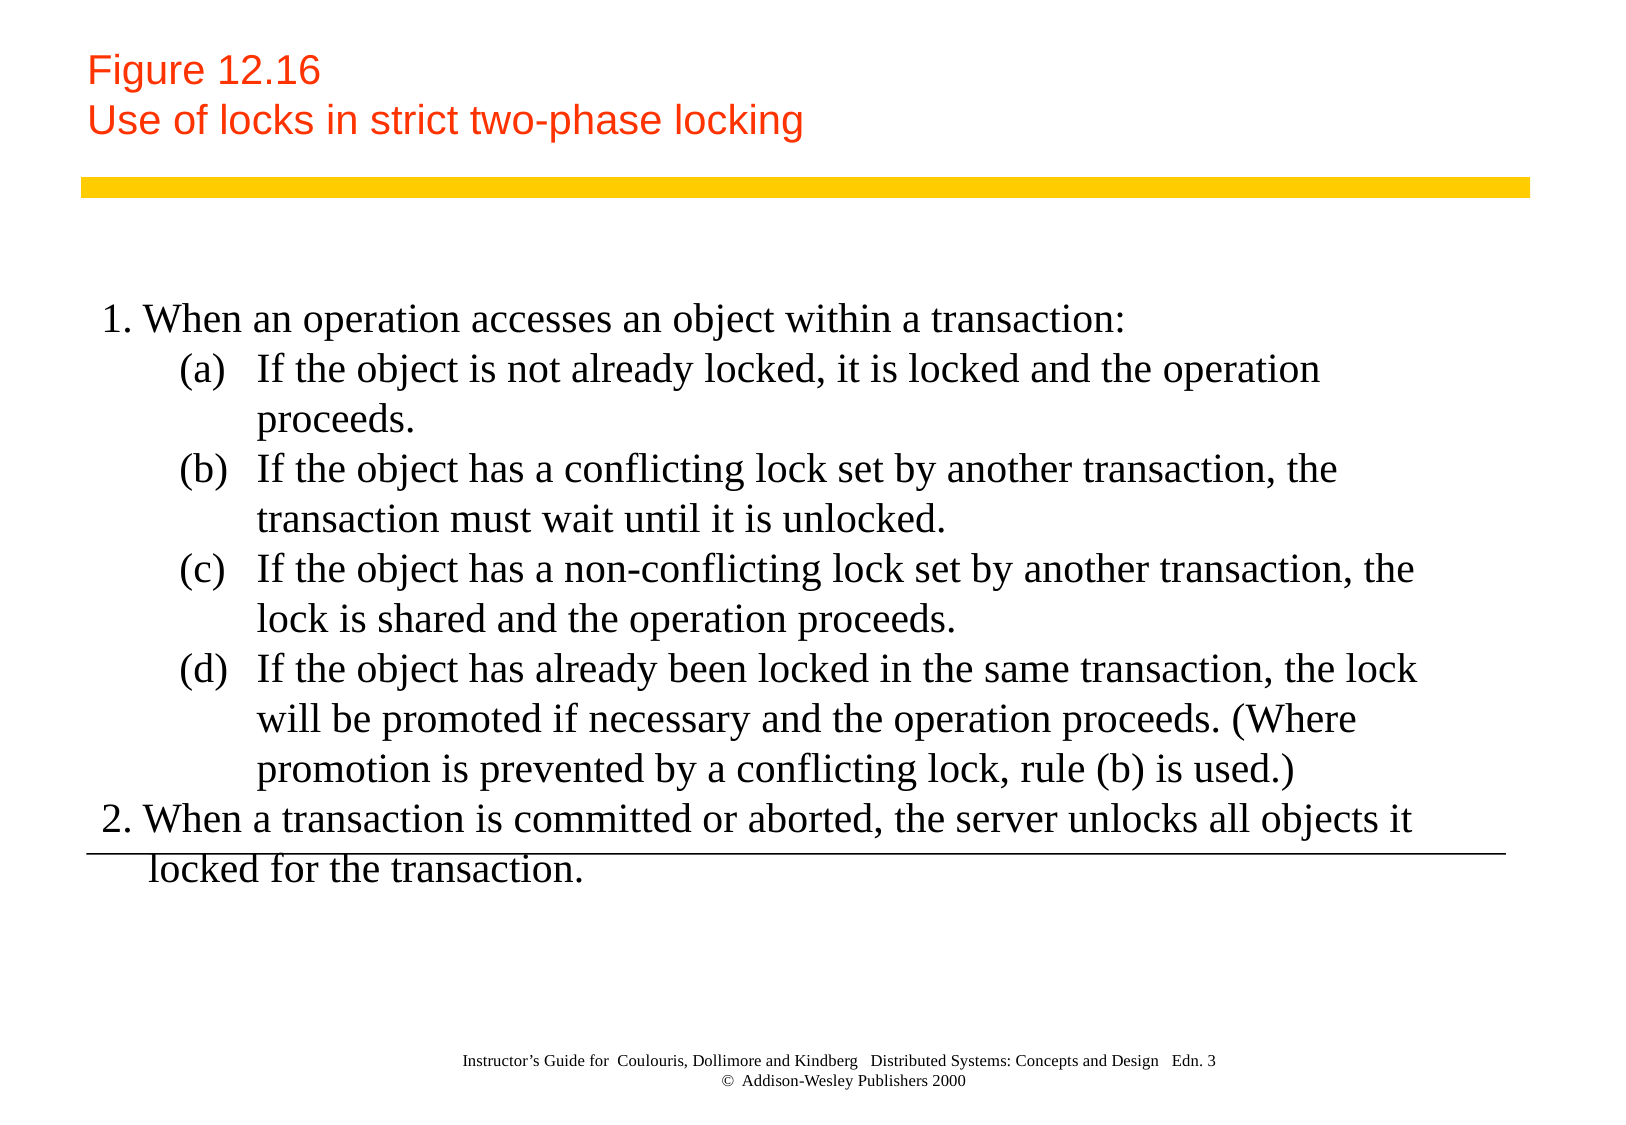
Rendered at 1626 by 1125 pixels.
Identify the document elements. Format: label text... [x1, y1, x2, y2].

text_box 1. When an operation accesses an object within a transaction: (a) If the object is not already locked, it is locked and the operation proceeds. (b) If the object has a conflicting lock set by another transaction, the transaction must wait until it is unlocked. (c) If the object has a non-conflicting lock set by another transaction, the lock is shared and the operation proceeds. (d) If the object has already been locked in the same transaction, the lock will be promoted if necessary and the operation proceeds. (Where promotion is prevented by a conflicting lock, rule (b) is used.) 2. When a transaction is committed or aborted, the server unlocks all objects it locked for the transaction. [86, 854, 1506, 898]
title Figure 12.16 Use of locks in strict two-phase locking [71, 37, 1531, 151]
text_box 1. When an operation accesses an object within a transaction: (a) If the object is not already locked, it is locked and the operation proceeds. (b) If the object has a conflicting lock set by another transaction, the transaction must wait until it is unlocked. (c) If the object has a non-conflicting lock set by another transaction, the lock is shared and the operation proceeds. (d) If the object has already been locked in the same transaction, the lock will be promoted if necessary and the operation proceeds. (Where promotion is prevented by a conflicting lock, rule (b) is used.) 2. When a transaction is committed or aborted, the server unlocks all objects it locked for the transaction. [86, 282, 1506, 853]
footer Instructor’s Guide for Coulouris, Dollimore and Kindberg Distributed Systems: Concepts and Design Edn. 3 © Addison-Wesley Publishers 2000 [351, 1049, 1341, 1098]
